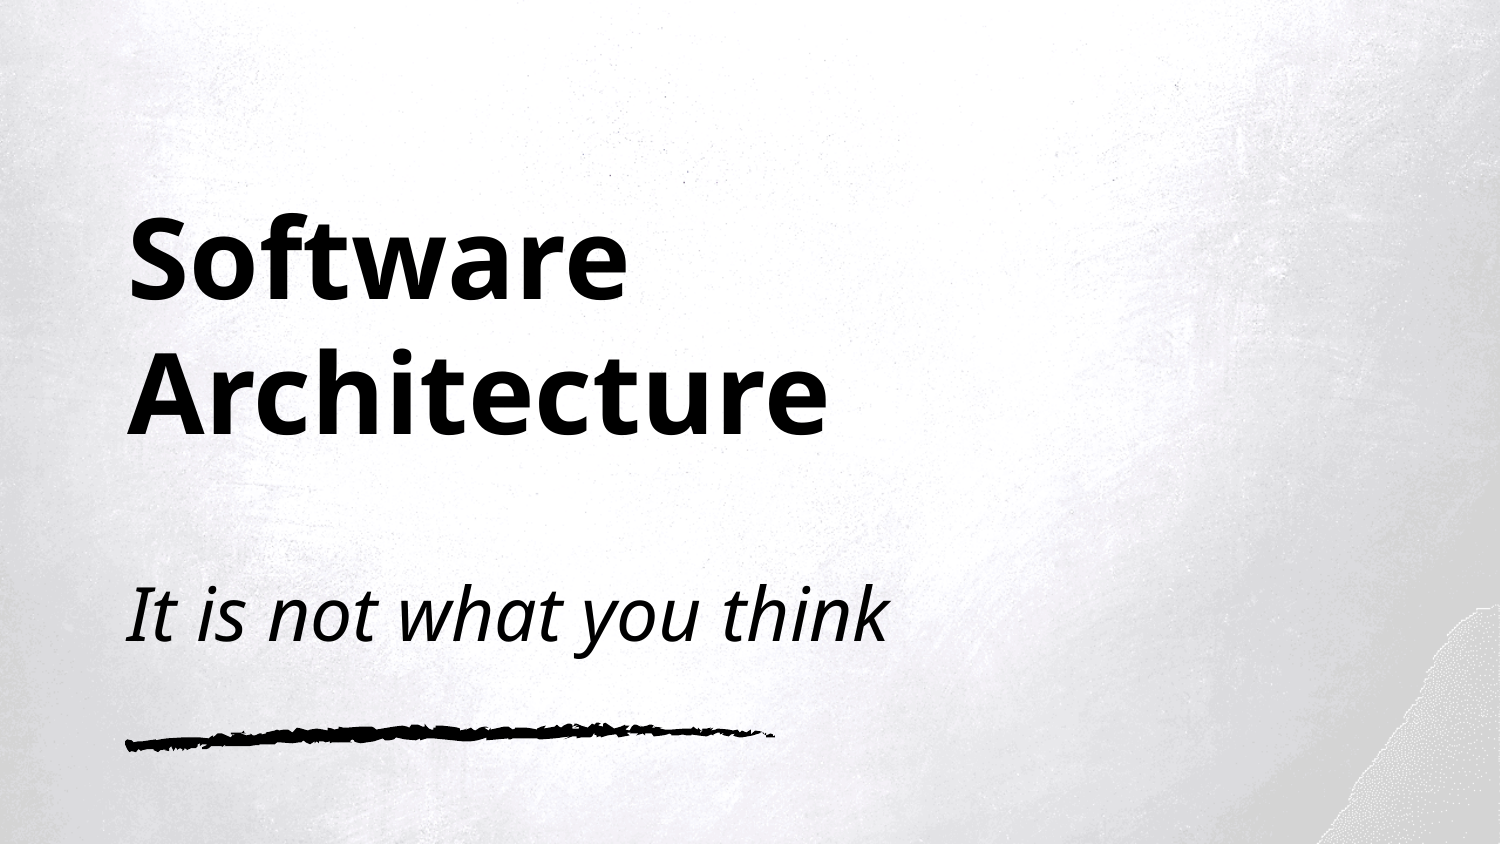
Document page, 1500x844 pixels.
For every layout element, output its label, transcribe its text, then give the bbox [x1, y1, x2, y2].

text_box [125, 722, 775, 753]
picture [0, 0, 1500, 844]
title Software Architecture It is not what you think [112, 326, 1388, 517]
